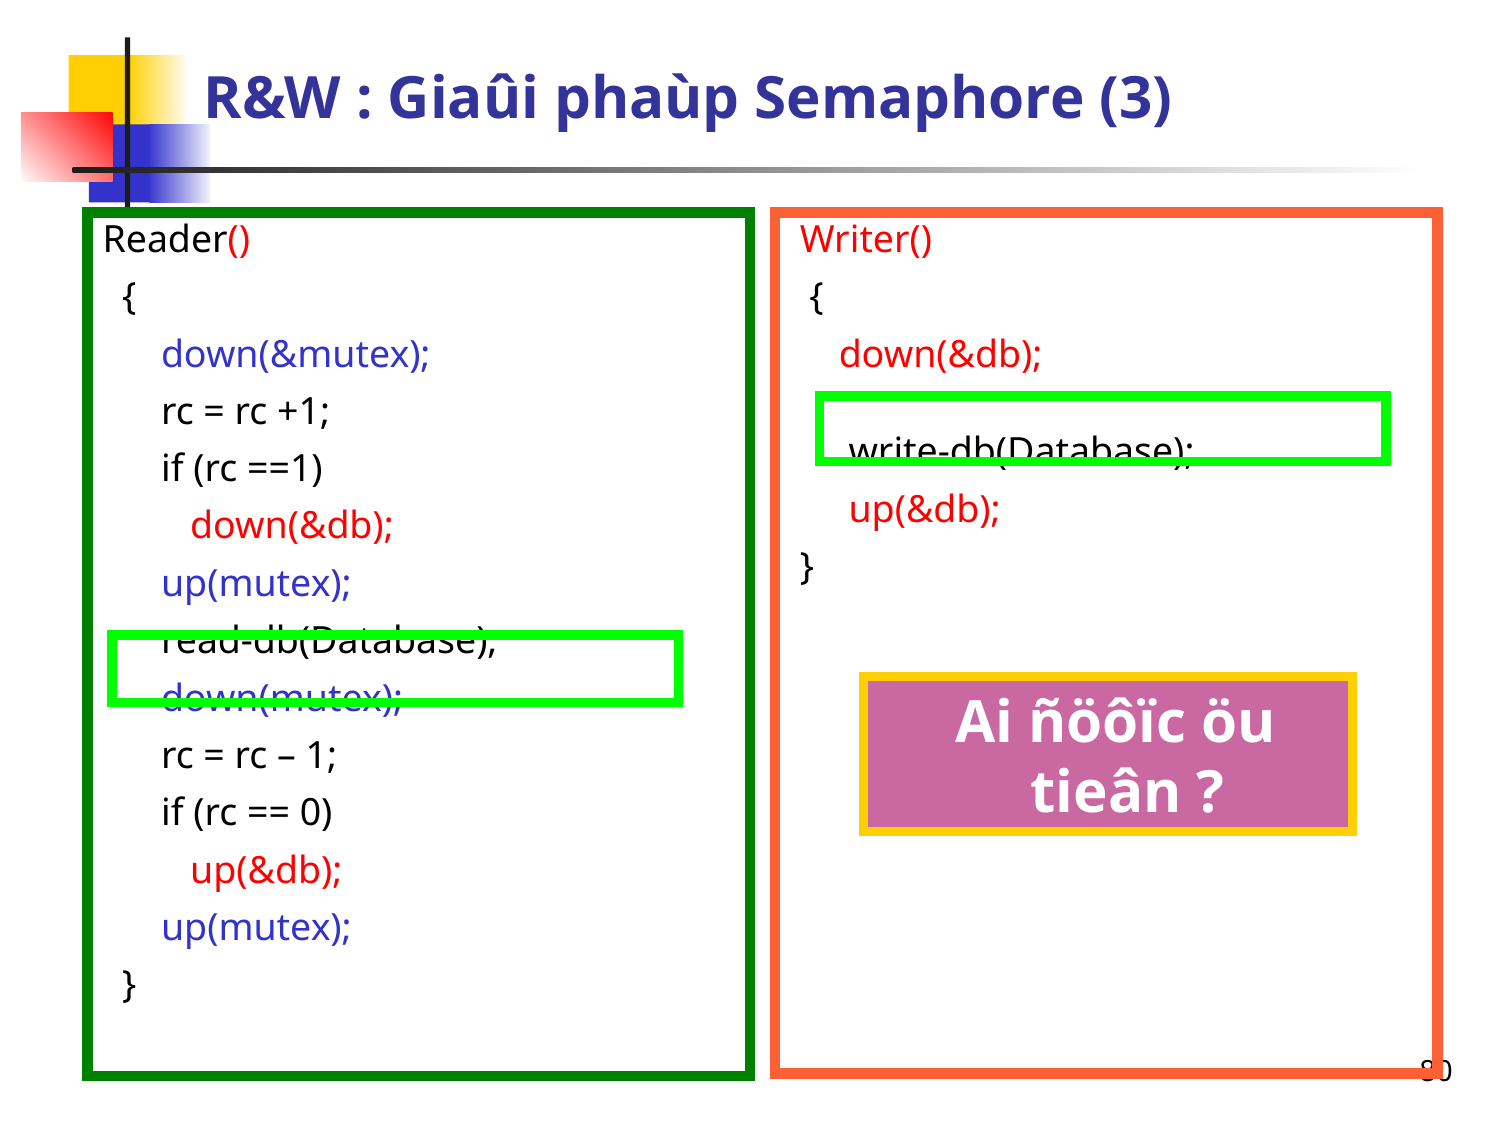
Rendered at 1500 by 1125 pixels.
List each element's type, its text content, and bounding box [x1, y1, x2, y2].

text_box Ai ñöôïc öu tieân ? [863, 676, 1353, 832]
text_box [111, 635, 679, 703]
title R&W : Giaûi phaùp Semaphore (3) [188, 34, 1468, 138]
list Reader() { down(&mutex); rc = rc +1; if (rc ==1) down(&db); up(mutex); read-db(Database); down(mutex); rc = rc – 1; if (rc == 0) up(&db); up(mutex); } [87, 212, 751, 1077]
list Writer() { down(&db); write-db(Database); up(&db); } [774, 212, 1438, 1074]
slide_number 80 [1154, 1023, 1468, 1100]
text_box [819, 396, 1386, 462]
